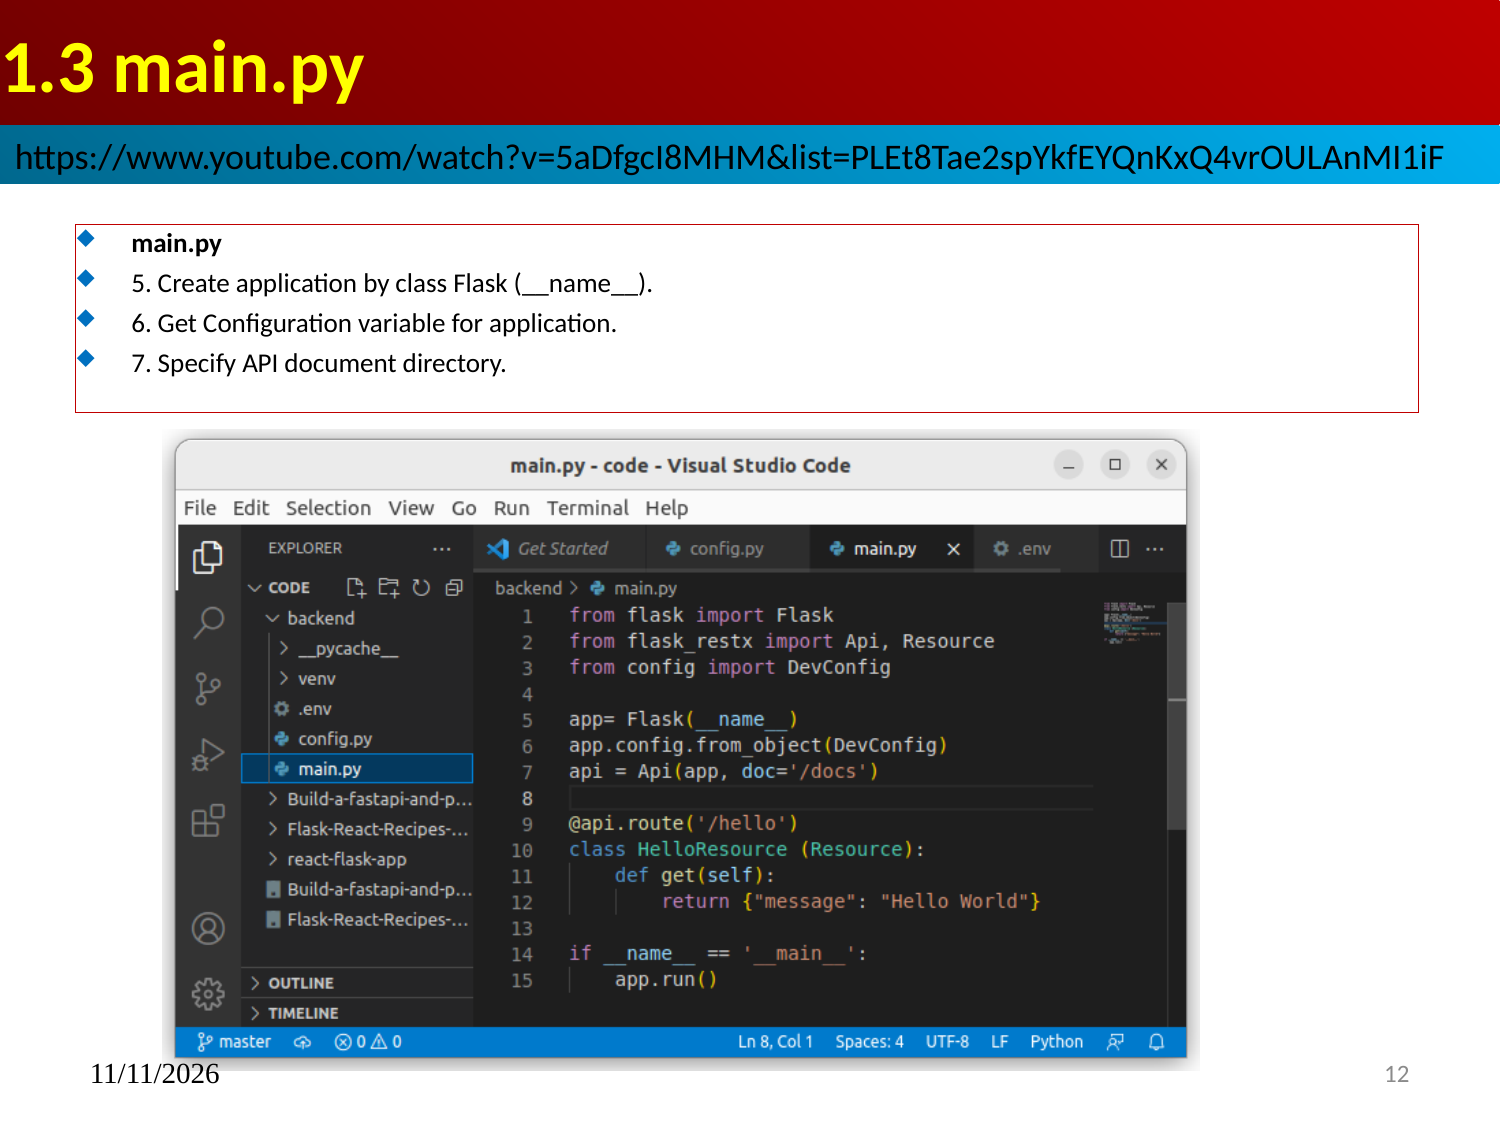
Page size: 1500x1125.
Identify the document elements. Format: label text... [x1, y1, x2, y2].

picture [162, 429, 1201, 1071]
slide_number 12 [1074, 1042, 1425, 1102]
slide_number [75, 1042, 425, 1102]
subtitle main.py 5. Create application by class Flask (__name__). 6. Get Configuration variable for application. 7. Specify API document directory. [75, 224, 1419, 413]
title 1.3 main.py [0, 0, 1500, 125]
text_box https://www.youtube.com/watch?v=5aDfgcI8MHM&list=PLEt8Tae2spYkfEYQnKxQ4vrOULAnMI1iF [0, 125, 1500, 184]
